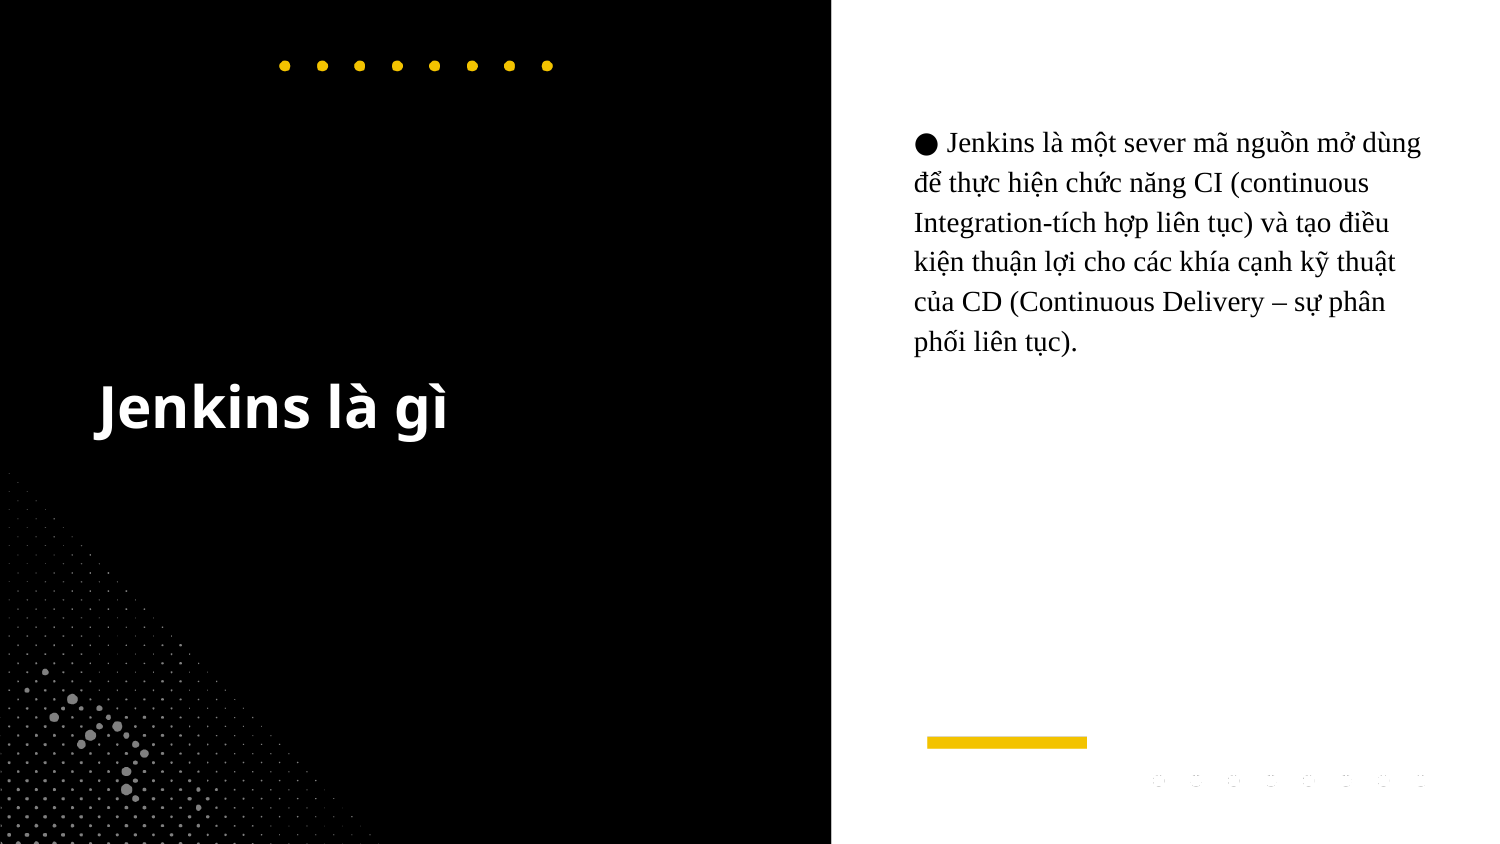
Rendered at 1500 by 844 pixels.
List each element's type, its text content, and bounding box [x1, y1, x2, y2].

picture [0, 0, 1500, 844]
title Jenkins là gì [86, 125, 748, 695]
list Jenkins là một sever mã nguồn mở dùng để thực hiện chức năng CI (continuous Integration-tích hợp liên tục) và tạo điều kiện thuận lợi cho các khía cạnh kỹ thuật của CD (Continuous Delivery – sự phân phối liên tục). [902, 112, 1435, 695]
